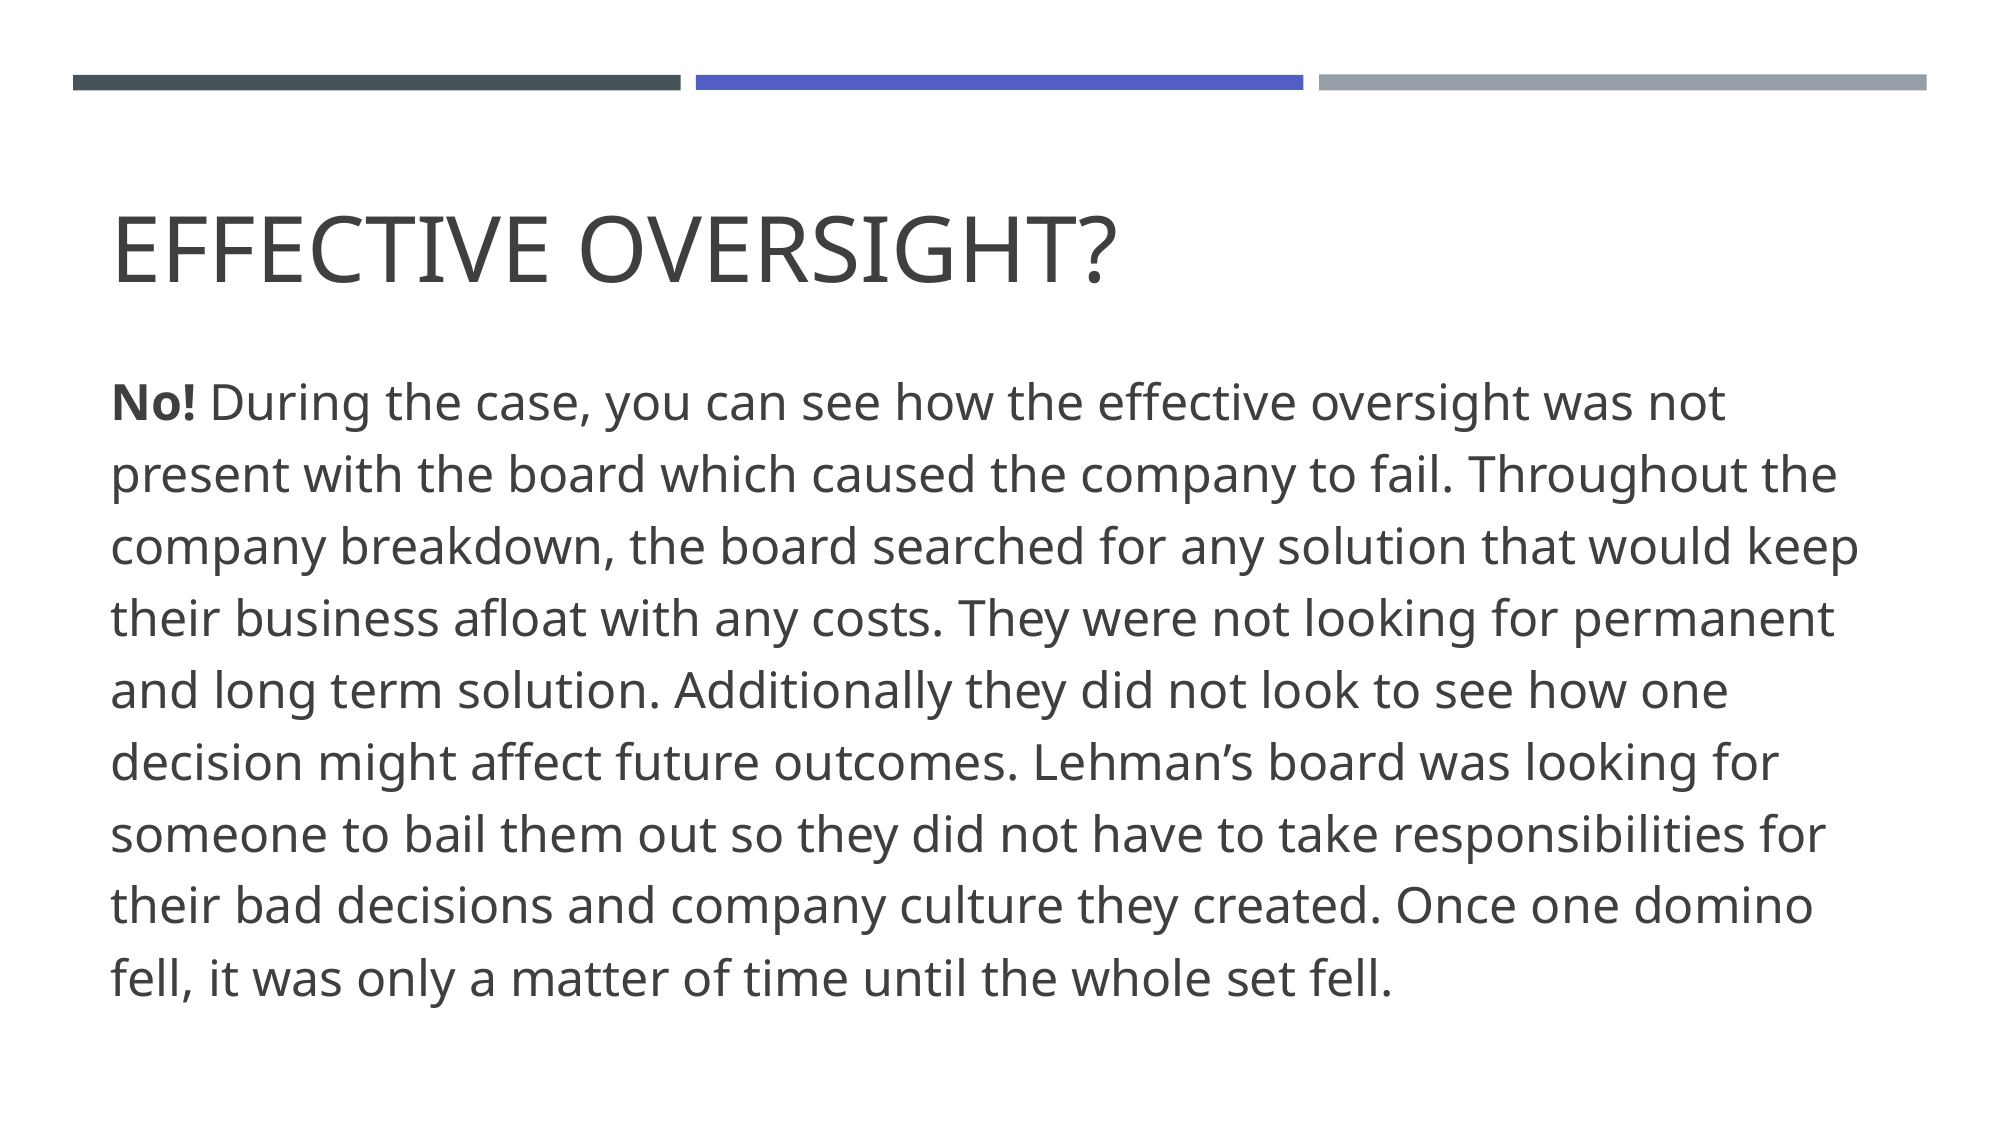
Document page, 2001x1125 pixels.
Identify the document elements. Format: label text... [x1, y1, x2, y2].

list No! During the case, you can see how the effective oversight was not present with the board which caused the company to fail. Throughout the company breakdown, the board searched for any solution that would keep their business afloat with any costs. They were not looking for permanent and long term solution. Additionally they did not look to see how one decision might affect future outcomes. Lehman’s board was looking for someone to bail them out so they did not have to take responsibilities for their bad decisions and company culture they created. Once one domino fell, it was only a matter of time until the whole set fell. [95, 383, 1905, 981]
title EFFECTIVE OVERSIGHT? [95, 115, 1905, 311]
